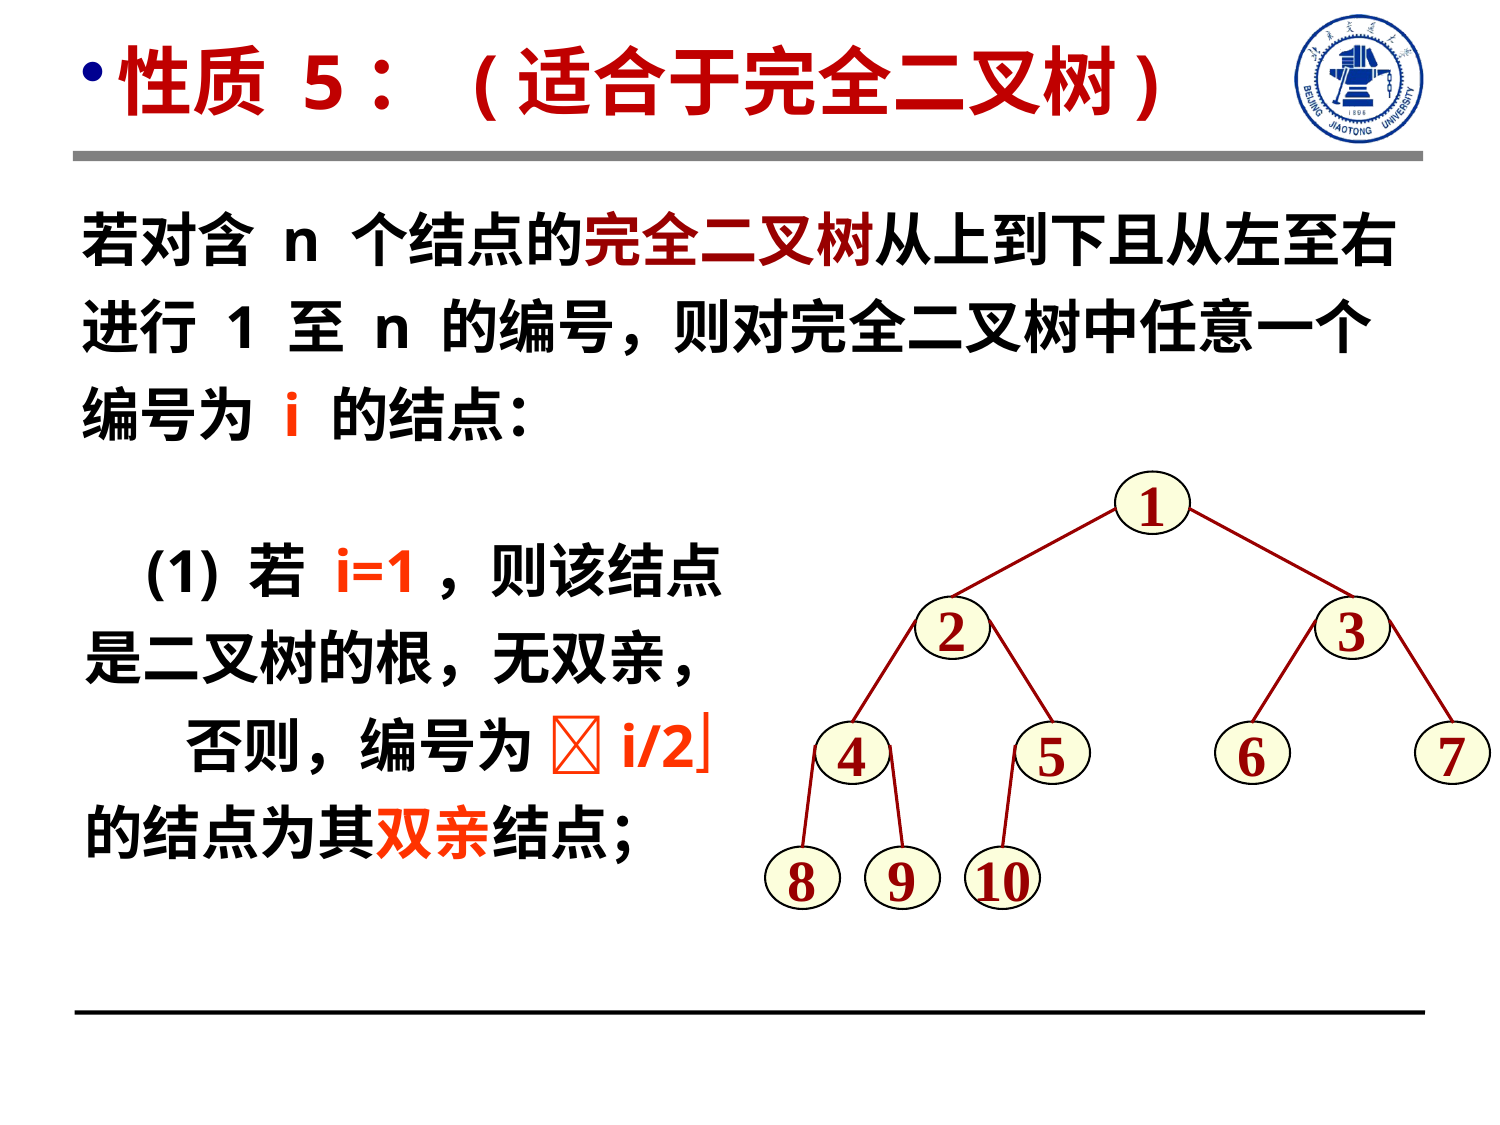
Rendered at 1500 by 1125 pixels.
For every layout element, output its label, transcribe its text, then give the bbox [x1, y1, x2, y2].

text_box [764, 471, 1491, 910]
picture [1294, 14, 1424, 37]
text_box 若对含 n 个结点的完全二叉树从上到下且从左至右进行 1 至 n 的编号，则对完全二叉树中任意一个编号为 i 的结点： [51, 177, 1425, 455]
text_box (1) 若 i=1，则该结点是二叉树的根，无双亲， 否则，编号为 i/2 的结点为其双亲结点； [54, 508, 759, 874]
list 性质 5： (适合于完全二叉树) [64, 37, 1466, 138]
picture [1294, 138, 1424, 144]
